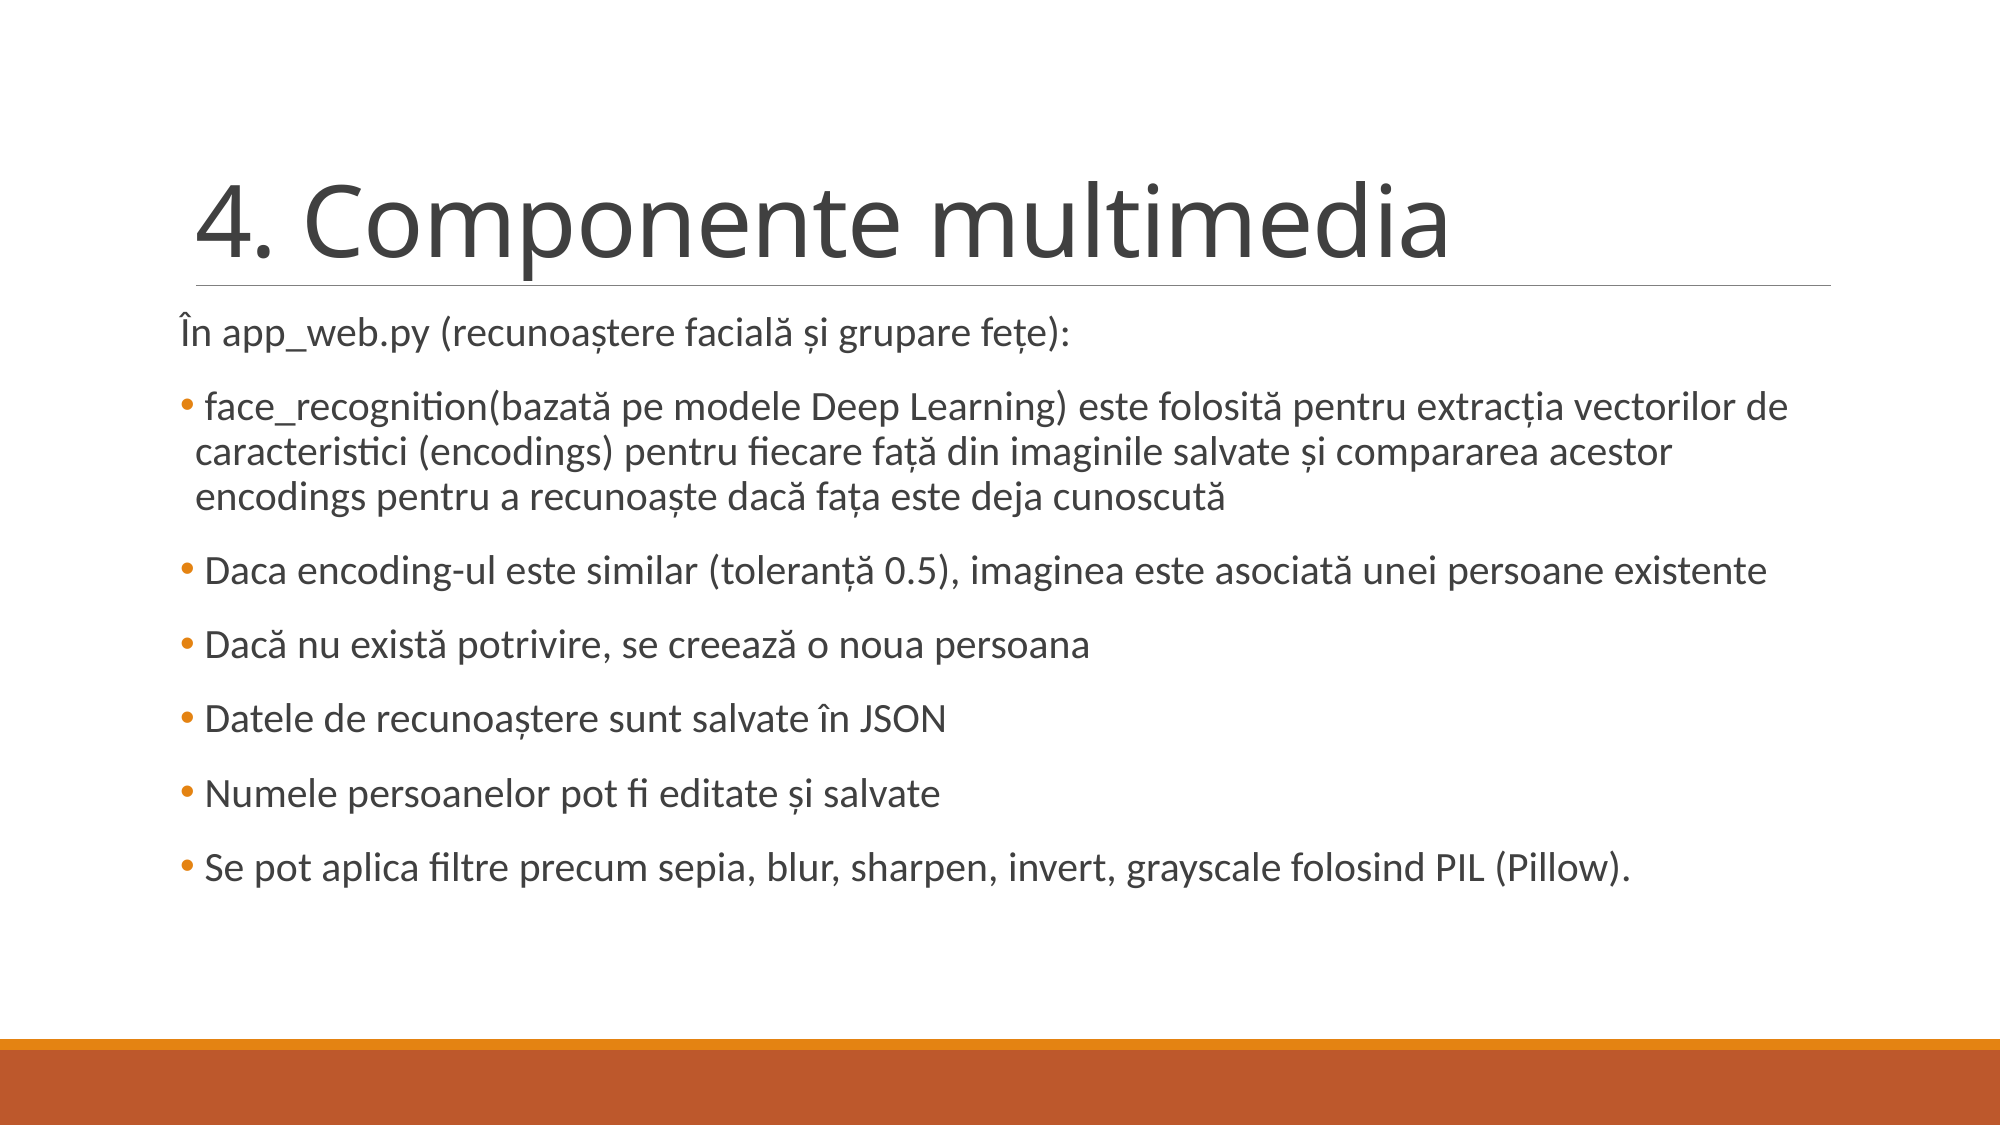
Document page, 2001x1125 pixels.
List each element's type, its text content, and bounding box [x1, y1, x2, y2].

title 4. Componente multimedia [180, 47, 1830, 285]
list În app_web.py (recunoaștere facială și grupare fețe): face_recognition(bazată pe modele Deep Learning) este folosită pentru extracția vectorilor de caracteristici (encodings) pentru fiecare față din imaginile salvate și compararea acestor encodings pentru a recunoaște dacă fața este deja cunoscută Daca encoding-ul este similar (toleranță 0.5), imaginea este asociată unei persoane existente Dacă nu există potrivire, se creează o noua persoana Datele de recunoaștere sunt salvate în JSON Numele persoanelor pot fi editate și salvate Se pot aplica filtre precum sepia, blur, sharpen, invert, grayscale folosind PIL (Pillow). [180, 302, 1830, 963]
